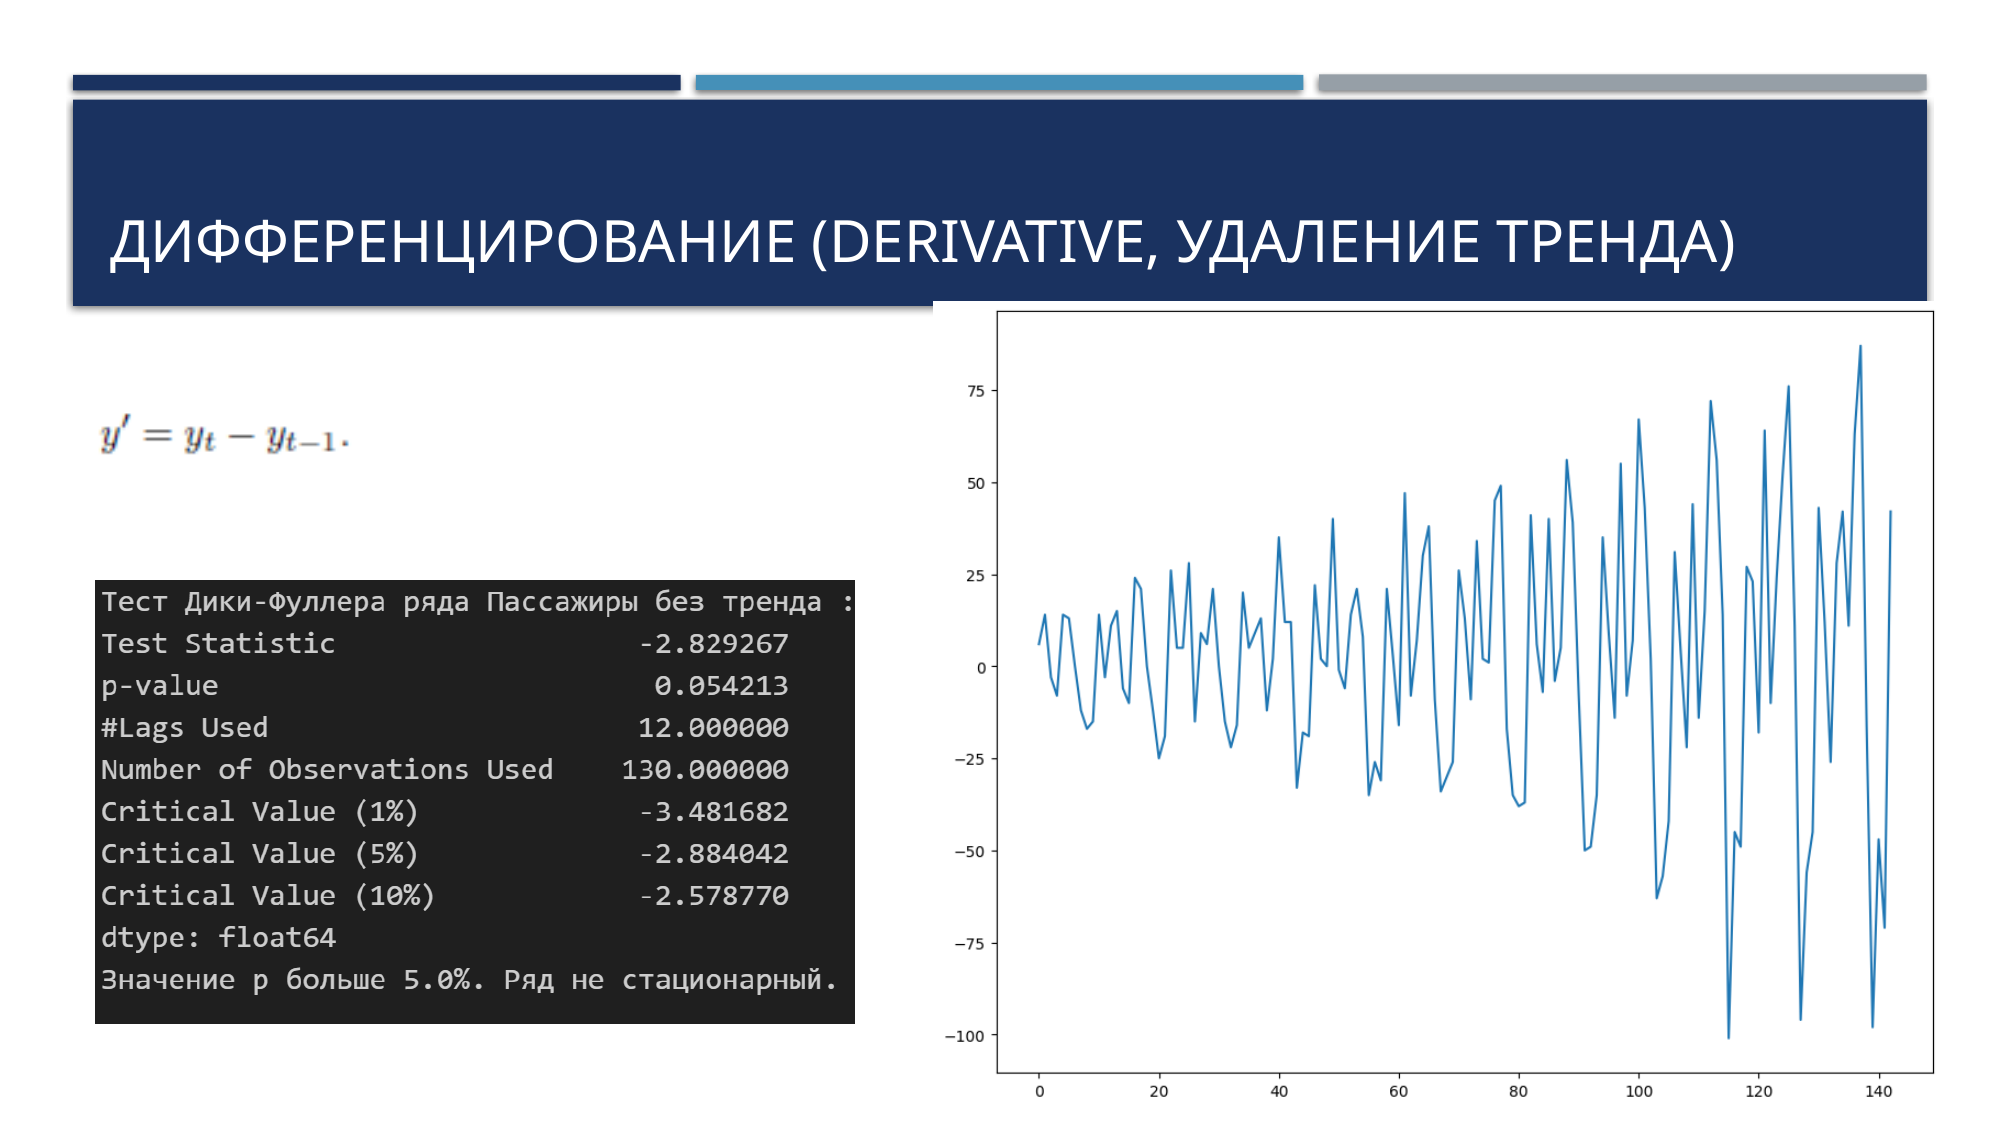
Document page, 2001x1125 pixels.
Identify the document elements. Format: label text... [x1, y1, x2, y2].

picture [55, 399, 368, 494]
title Дифференцирование (derivative, Удаление тренда) [95, 119, 1905, 282]
picture [933, 300, 1945, 1111]
picture [94, 579, 856, 1024]
